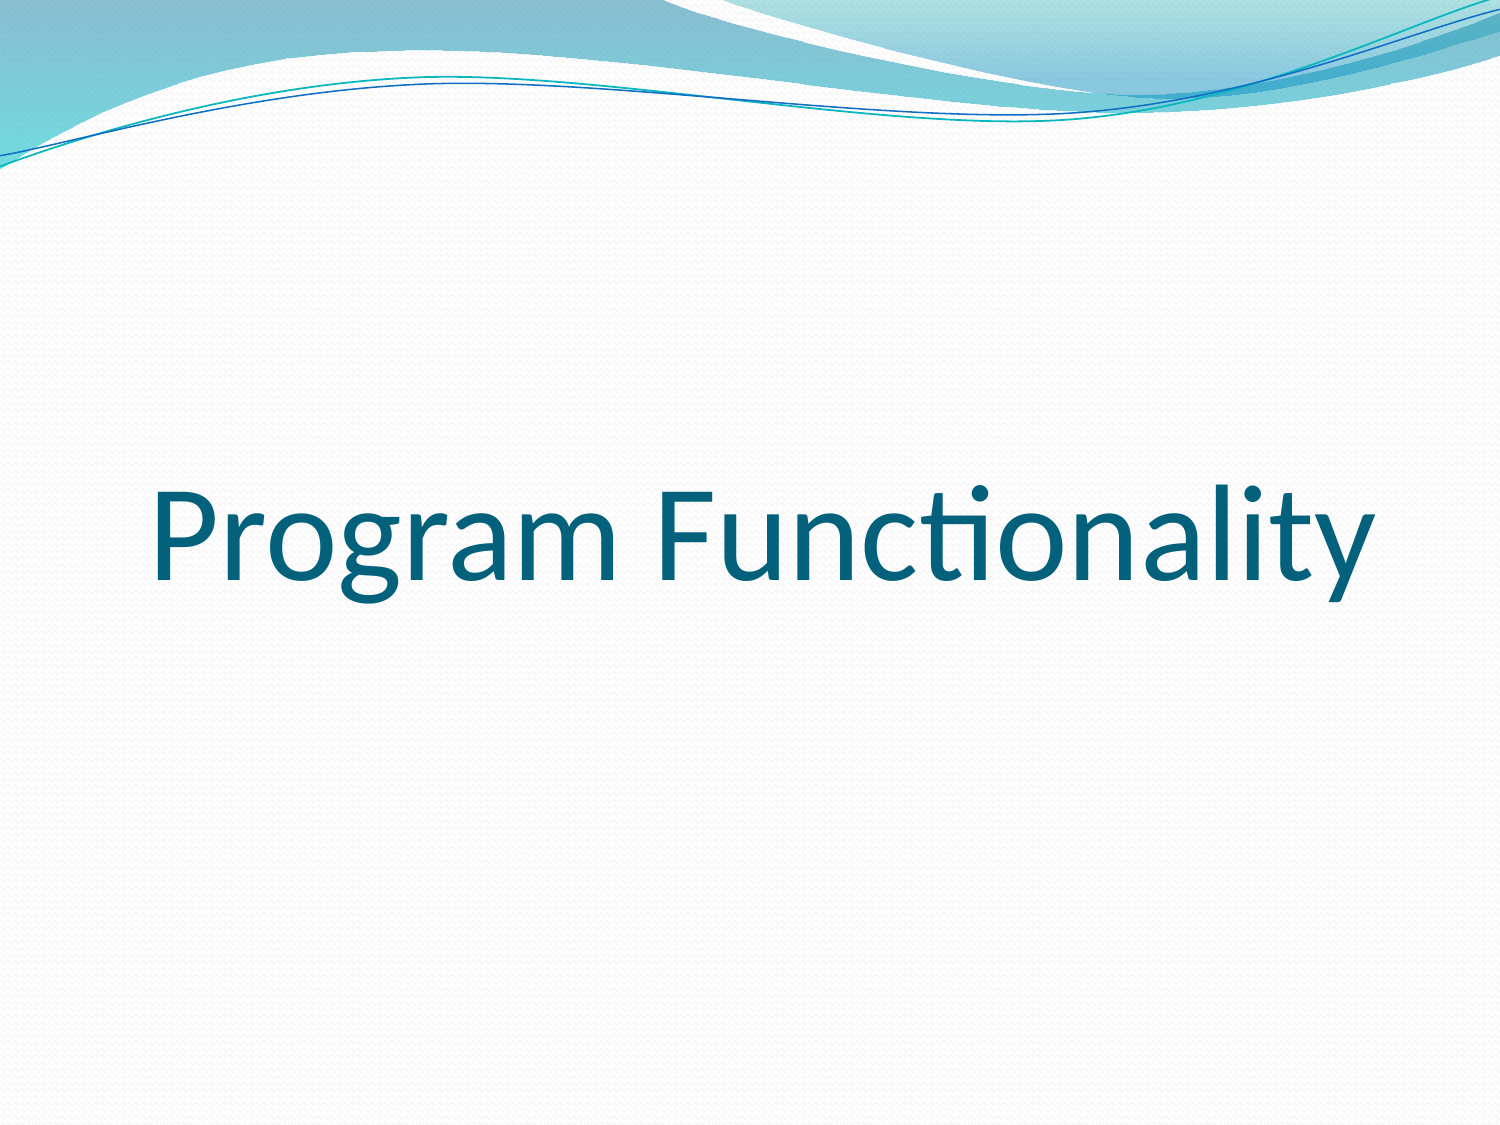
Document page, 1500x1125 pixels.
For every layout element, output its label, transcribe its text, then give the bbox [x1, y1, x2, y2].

title Program Functionality [88, 420, 1439, 609]
